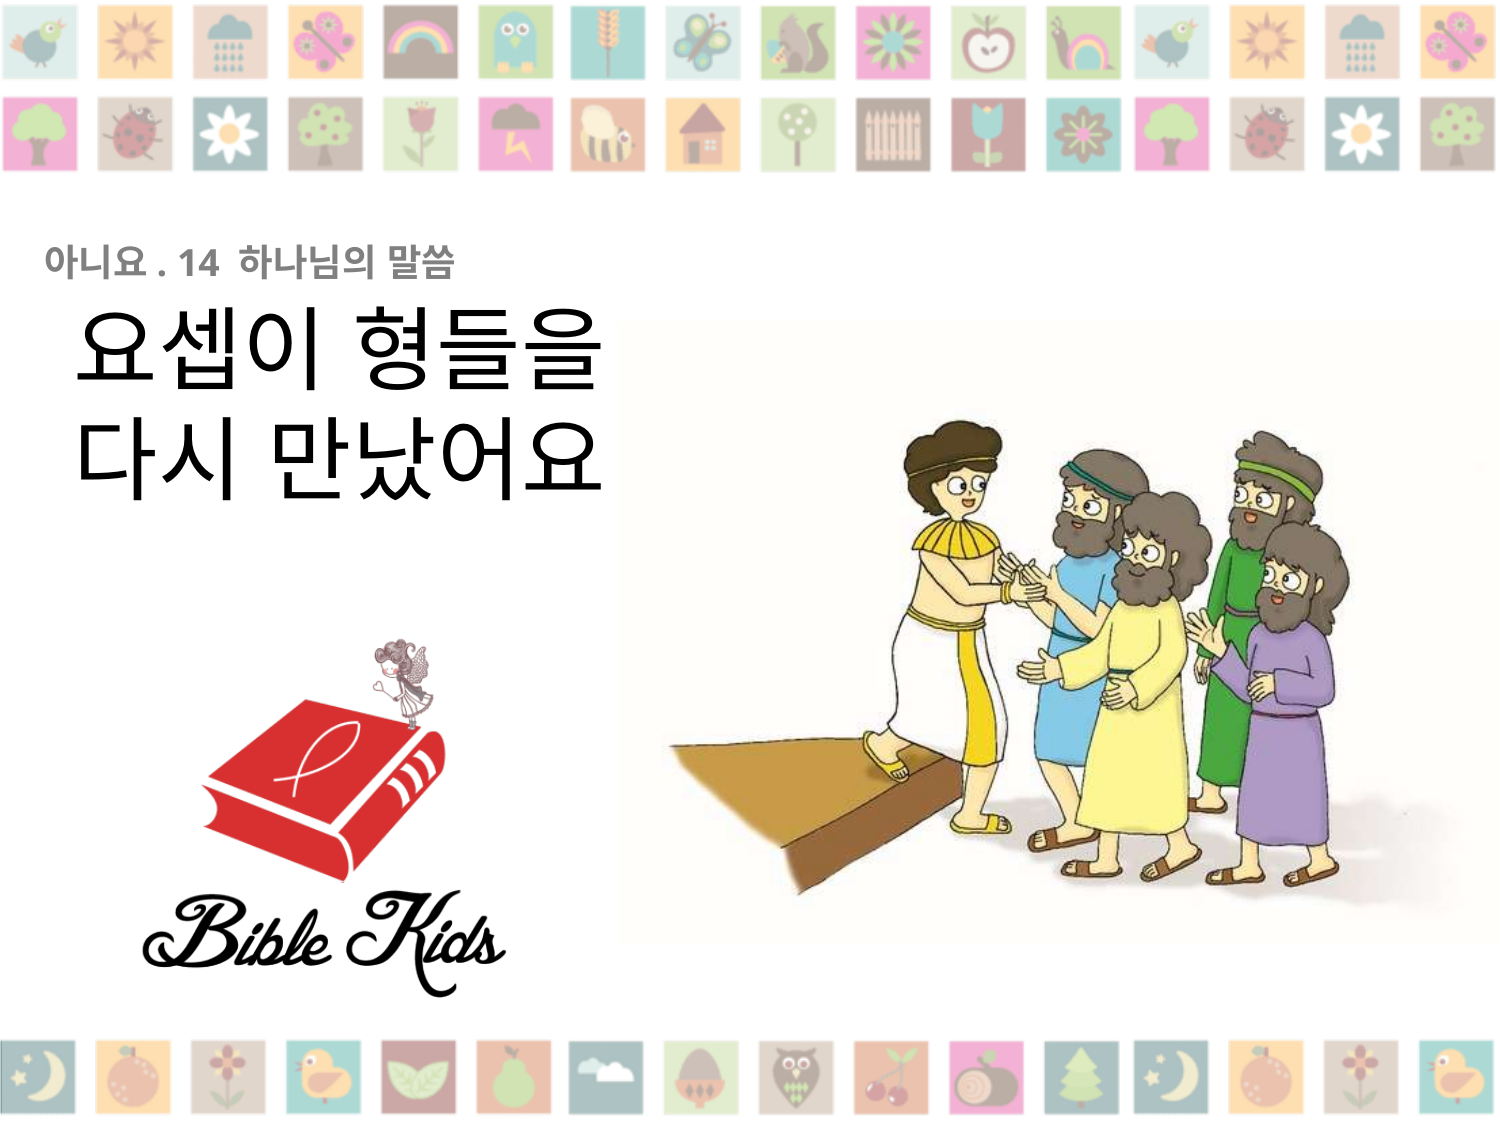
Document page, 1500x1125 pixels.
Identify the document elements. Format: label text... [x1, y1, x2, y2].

picture [117, 600, 544, 1027]
picture [618, 321, 1500, 945]
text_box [0, 1028, 1500, 1118]
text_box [0, 3, 1500, 181]
text_box 요셉이 형들을 다시 만났어요 [17, 284, 663, 520]
text_box 아니요. 14 하나님의 말씀 [29, 231, 526, 284]
